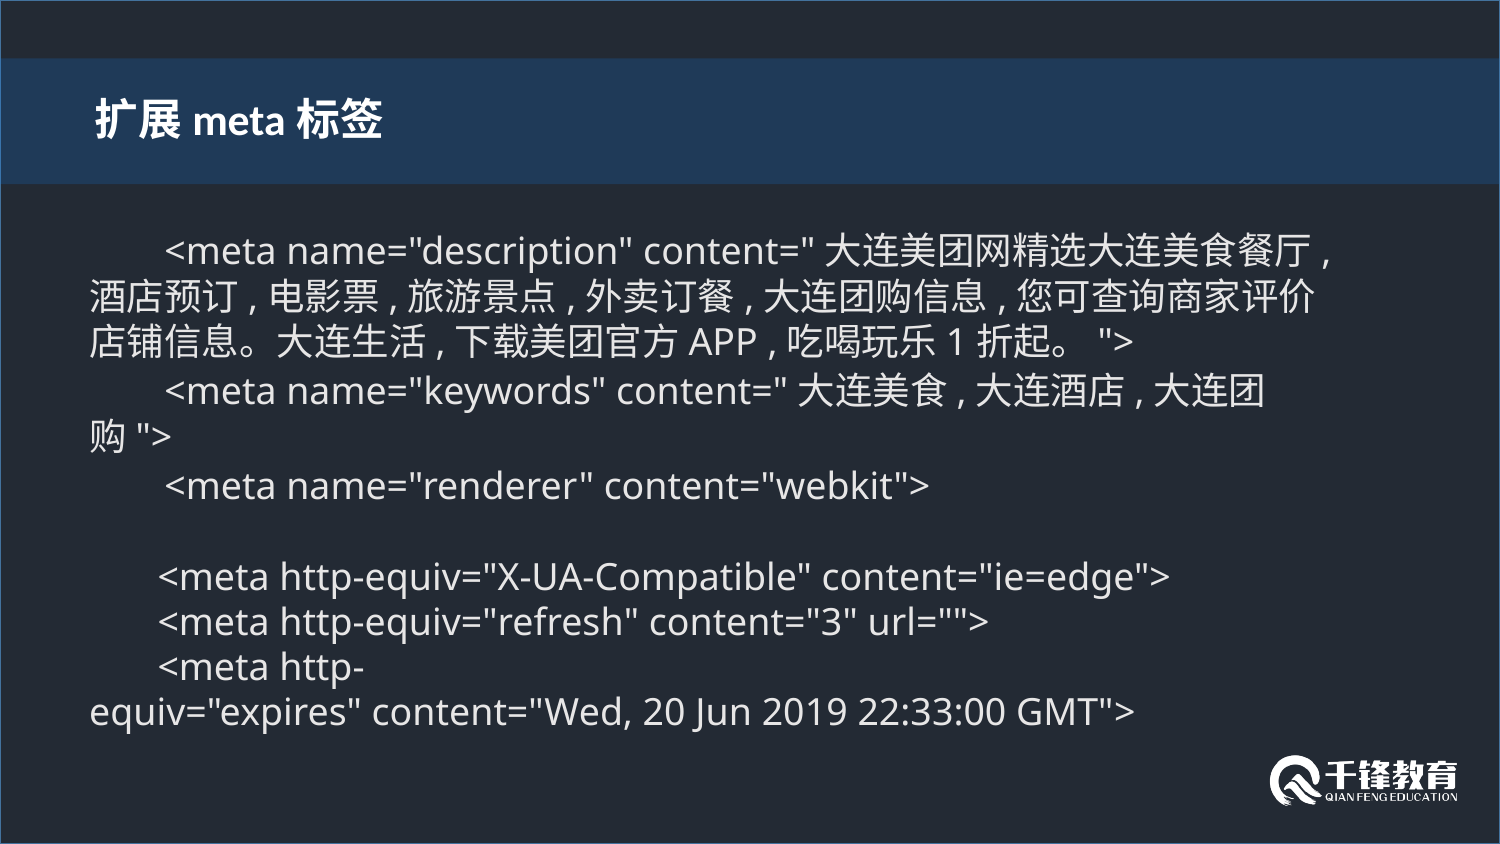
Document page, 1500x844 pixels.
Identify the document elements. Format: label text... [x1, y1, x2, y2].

text_box <meta name="description" content="大连美团网精选大连美食餐厅,酒店预订,电影票,旅游景点,外卖订餐,大连团购信息,您可查询商家评价店铺信息。大连生活,下载美团官方APP ,吃喝玩乐1折起。"> <meta name="keywords" content="大连美食,大连酒店,大连团购"> <meta name="renderer" content="webkit"> <meta http-equiv="X-UA-Compatible" content="ie=edge"> <meta http-equiv="refresh" content="3" url=""> <meta http-equiv="expires" content="Wed, 20 Jun 2019 22:33:00 GMT"> [74, 215, 1360, 741]
text_box [0, 0, 1500, 57]
text_box [0, 57, 1500, 185]
text_box 扩展meta标签 [79, 84, 1461, 152]
text_box [0, 185, 1500, 844]
picture [1268, 751, 1461, 810]
